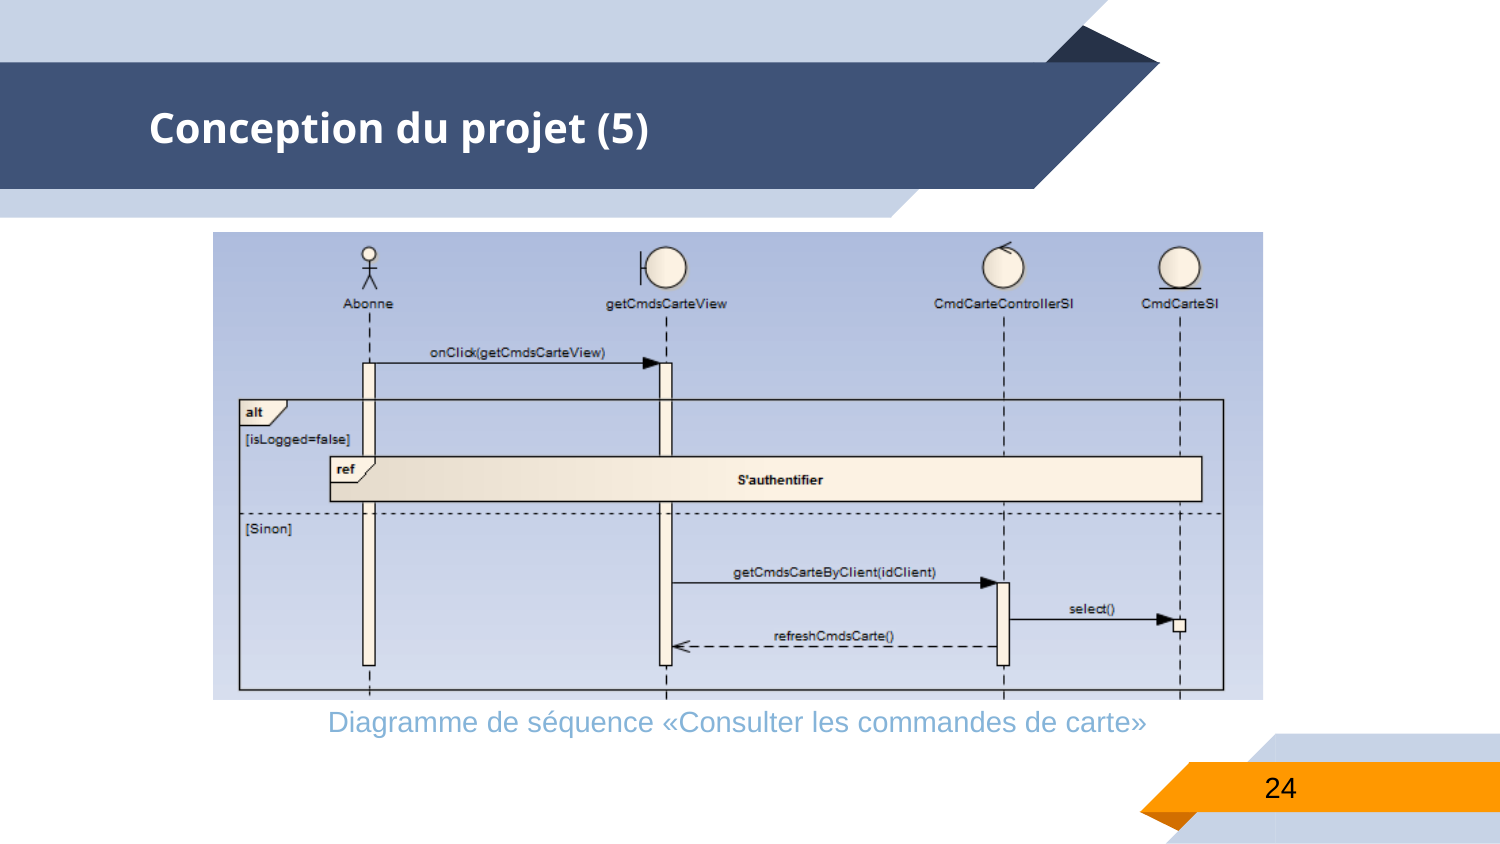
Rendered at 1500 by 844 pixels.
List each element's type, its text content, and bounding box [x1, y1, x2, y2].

title Conception du projet (5) [133, 64, 1035, 190]
text_box Diagramme de séquence «Consulter les commandes de carte» [313, 708, 1163, 746]
slide_number 24 [1249, 760, 1494, 813]
picture [212, 232, 1264, 701]
